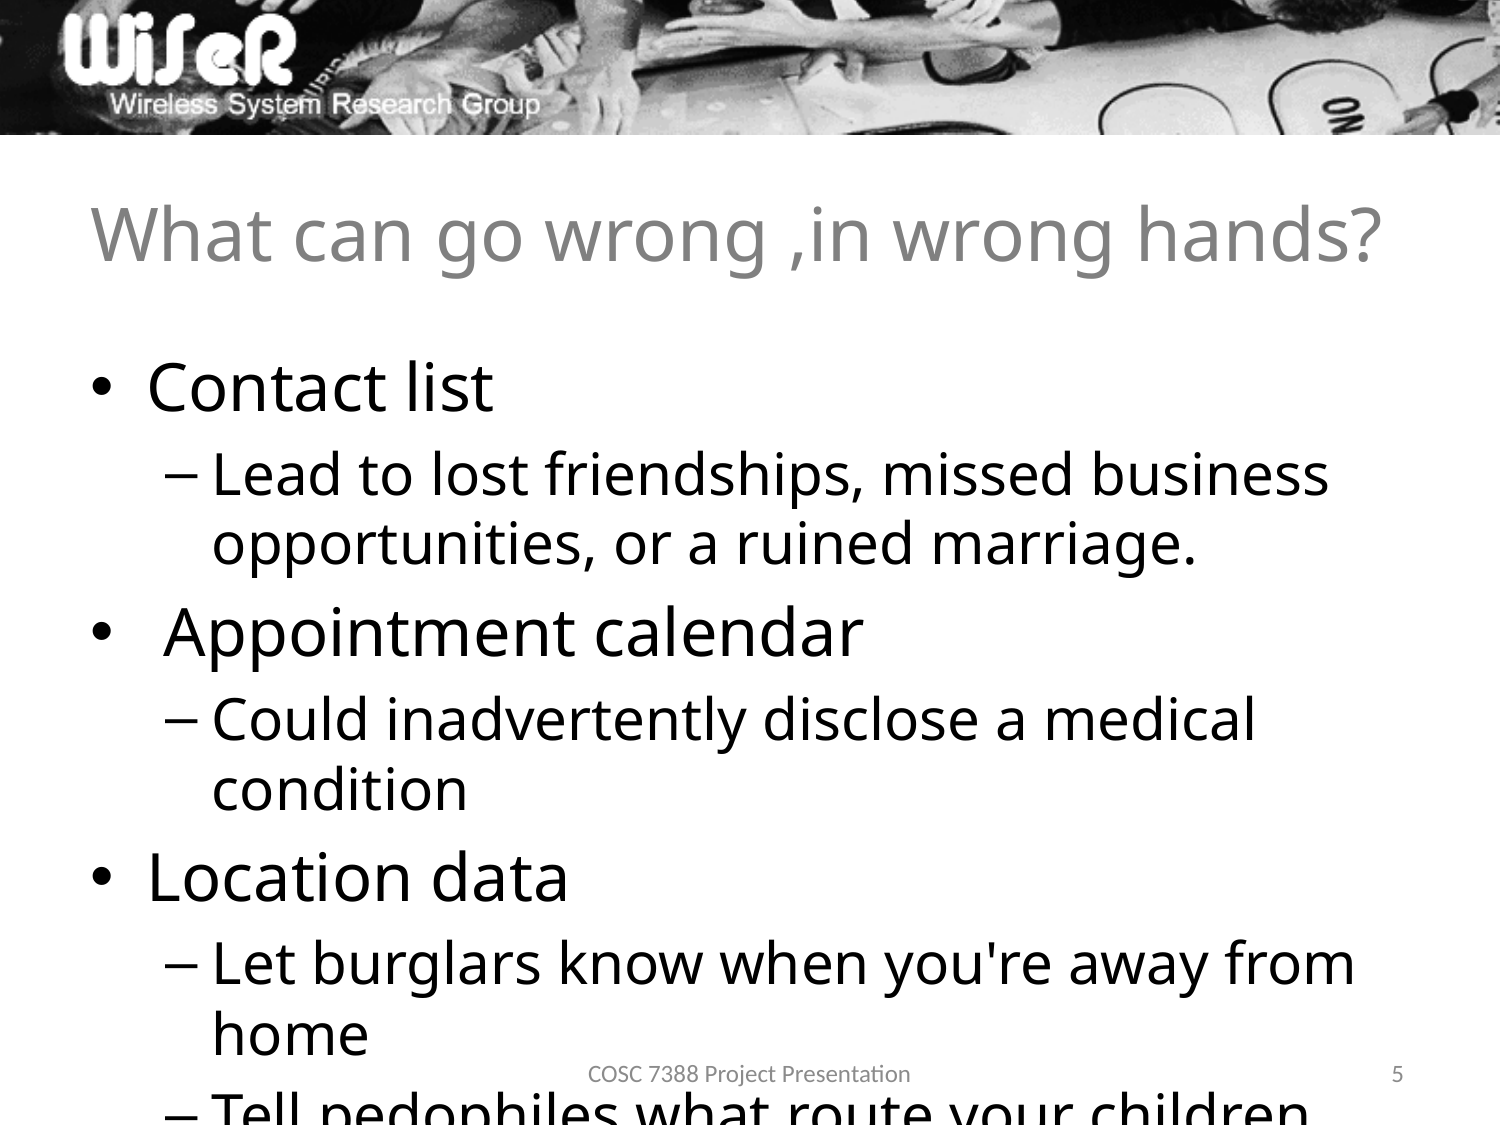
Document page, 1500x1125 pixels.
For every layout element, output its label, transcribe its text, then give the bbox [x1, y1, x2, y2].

title What can go wrong ,in wrong hands? [75, 149, 1425, 313]
picture [0, 0, 1500, 135]
list Contact list Lead to lost friendships, missed business opportunities, or a ruined marriage. Appointment calendar Could inadvertently disclose a medical condition Location data Let burglars know when you're away from home Tell pedophiles what route your children walk to school. [75, 337, 1425, 1035]
footer COSC 7388 Project Presentation [512, 1042, 988, 1103]
slide_number 5 [1074, 1042, 1425, 1103]
